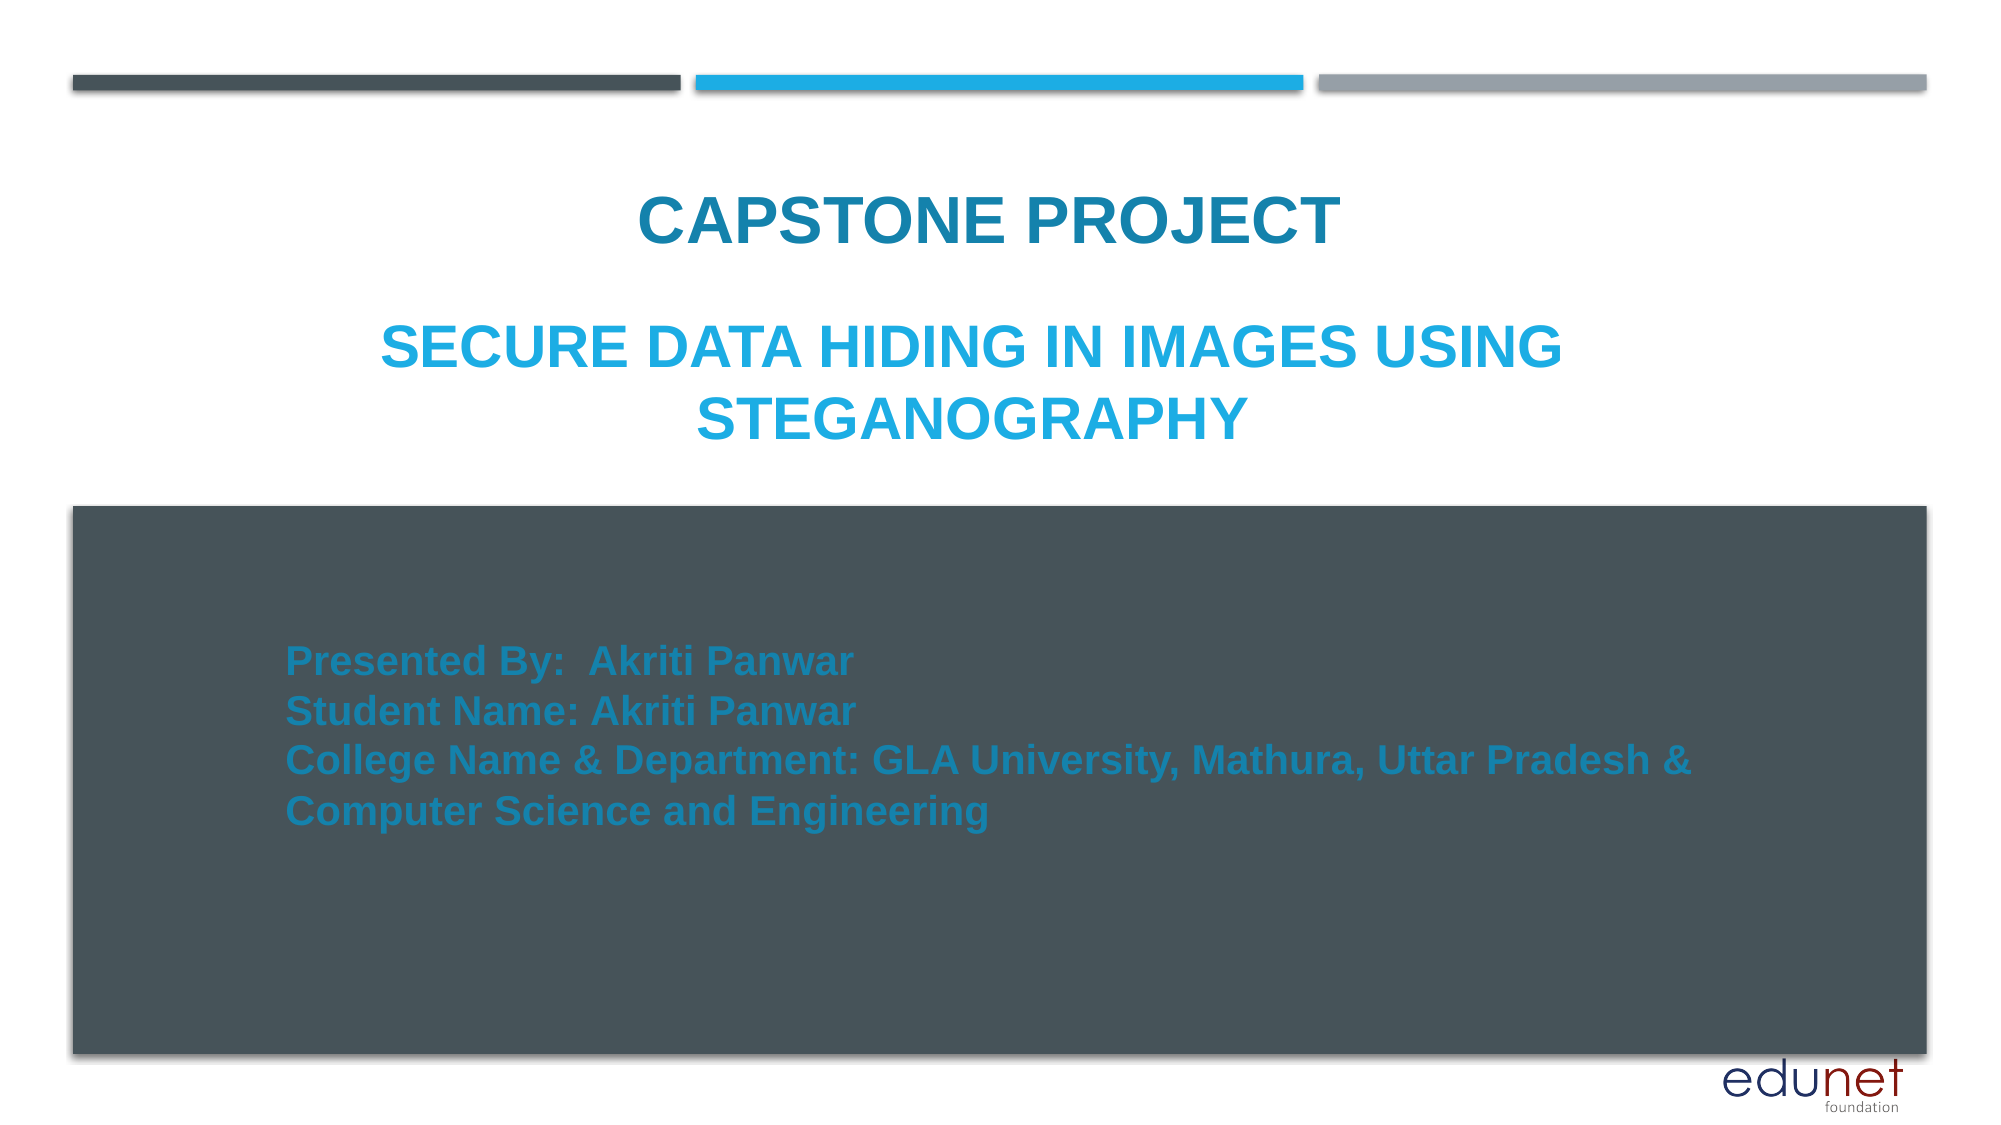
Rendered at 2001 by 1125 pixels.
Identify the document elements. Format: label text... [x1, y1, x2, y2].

picture [1719, 1056, 1905, 1116]
text_box CAPSTONE PROJECT [0, 169, 2000, 265]
title Secure data hiding in images using Steganography [222, 298, 1723, 460]
text_box Presented By: Akriti Panwar Student Name: Akriti Panwar College Name & Department: GLA University, Mathura, Uttar Pradesh & Computer Science and Engineering [270, 625, 1723, 944]
